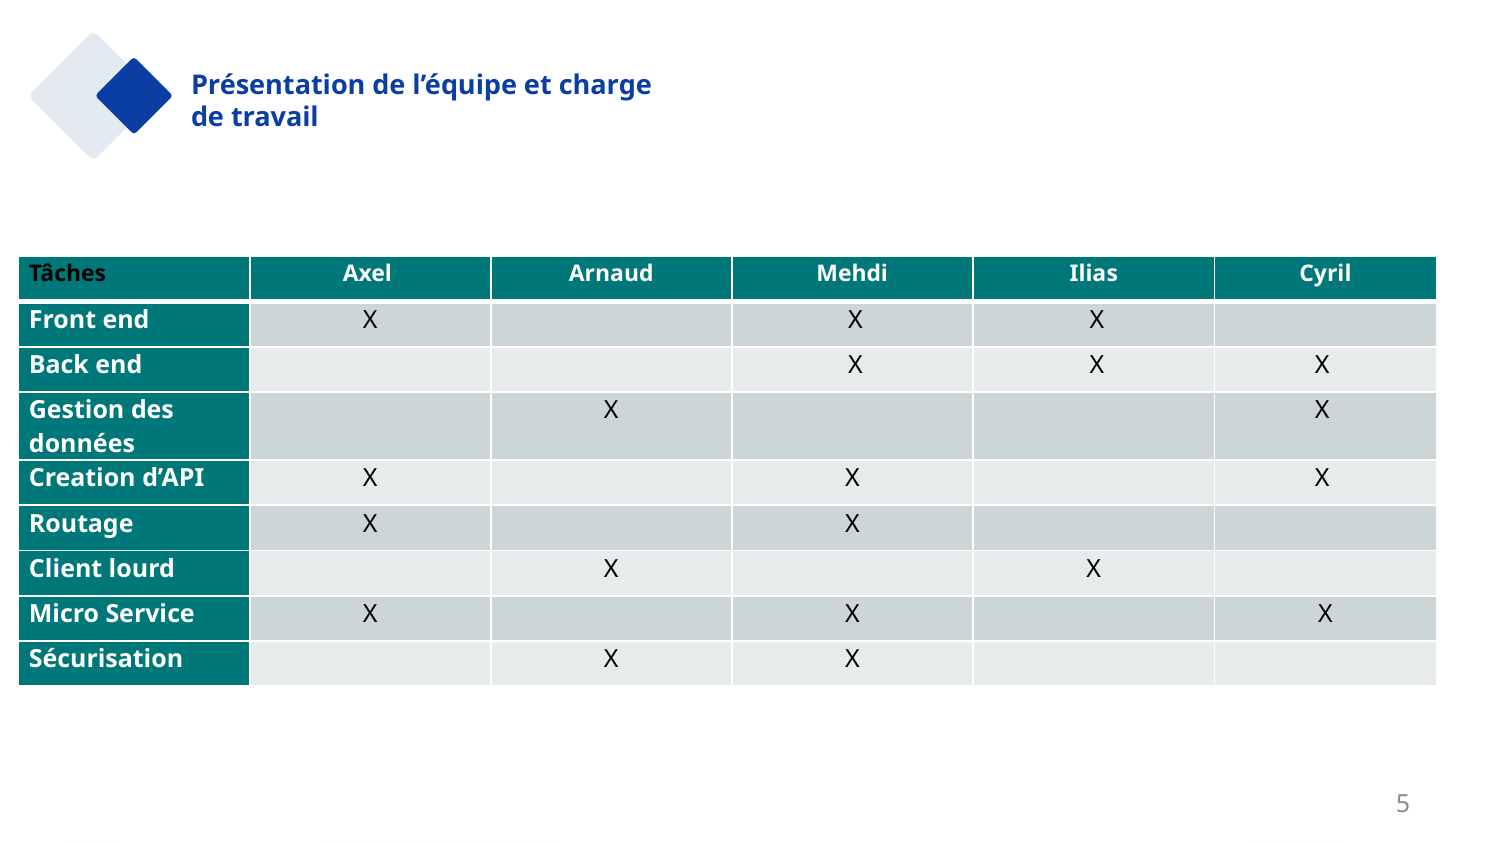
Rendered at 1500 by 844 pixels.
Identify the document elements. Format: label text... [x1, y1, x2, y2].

table_cell Routage [19, 506, 249, 550]
table_cell X [251, 304, 490, 346]
table_cell X [974, 304, 1214, 346]
table_header Tâches [19, 257, 249, 299]
table_cell Creation d’API [19, 461, 249, 504]
table_cell [974, 393, 1214, 459]
table_cell Front end [19, 304, 249, 346]
table_cell X [251, 461, 490, 504]
table_cell X [733, 597, 972, 640]
table_cell X [974, 348, 1214, 391]
table_cell [492, 506, 731, 550]
table_cell [492, 597, 731, 640]
table_cell X [974, 551, 1214, 595]
table_cell X [1215, 461, 1436, 504]
table_cell X [733, 506, 972, 550]
table_cell X [733, 348, 972, 391]
table_cell [492, 348, 731, 391]
table_cell [733, 551, 972, 595]
table_cell [733, 393, 972, 459]
table_cell X [1215, 597, 1436, 640]
table_cell [974, 461, 1214, 504]
table_cell Micro Service [19, 597, 249, 640]
table_cell [251, 551, 490, 595]
table_cell X [251, 506, 490, 550]
table_cell Gestion des données [19, 393, 249, 459]
table_cell Sécurisation [19, 642, 249, 685]
table_cell [1215, 304, 1436, 346]
table_cell X [733, 304, 972, 346]
table_cell X [492, 393, 731, 459]
table_cell [974, 597, 1214, 640]
table_cell [974, 506, 1214, 550]
table_cell [1215, 506, 1436, 550]
table_cell X [492, 551, 731, 595]
table_header Ilias [974, 257, 1214, 299]
table_header Mehdi [733, 257, 972, 299]
table_cell [251, 642, 490, 685]
table_cell [251, 348, 490, 391]
table_header Arnaud [492, 257, 731, 299]
table_cell [1215, 642, 1436, 685]
table_cell [974, 642, 1214, 685]
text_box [29, 32, 680, 160]
table_cell [251, 393, 490, 459]
table_cell Back end [19, 348, 249, 391]
table_cell X [733, 461, 972, 504]
table_cell X [1215, 393, 1436, 459]
table_cell [492, 304, 731, 346]
slide_number 5 [1074, 782, 1425, 827]
table_header Axel [251, 257, 490, 299]
table_header Cyril [1215, 257, 1436, 299]
table_cell X [1215, 348, 1436, 391]
table_cell [1215, 551, 1436, 595]
table_cell X [733, 642, 972, 685]
table_cell [492, 461, 731, 504]
table_cell X [251, 597, 490, 640]
table_cell X [492, 642, 731, 685]
table_cell Client lourd [19, 551, 249, 595]
